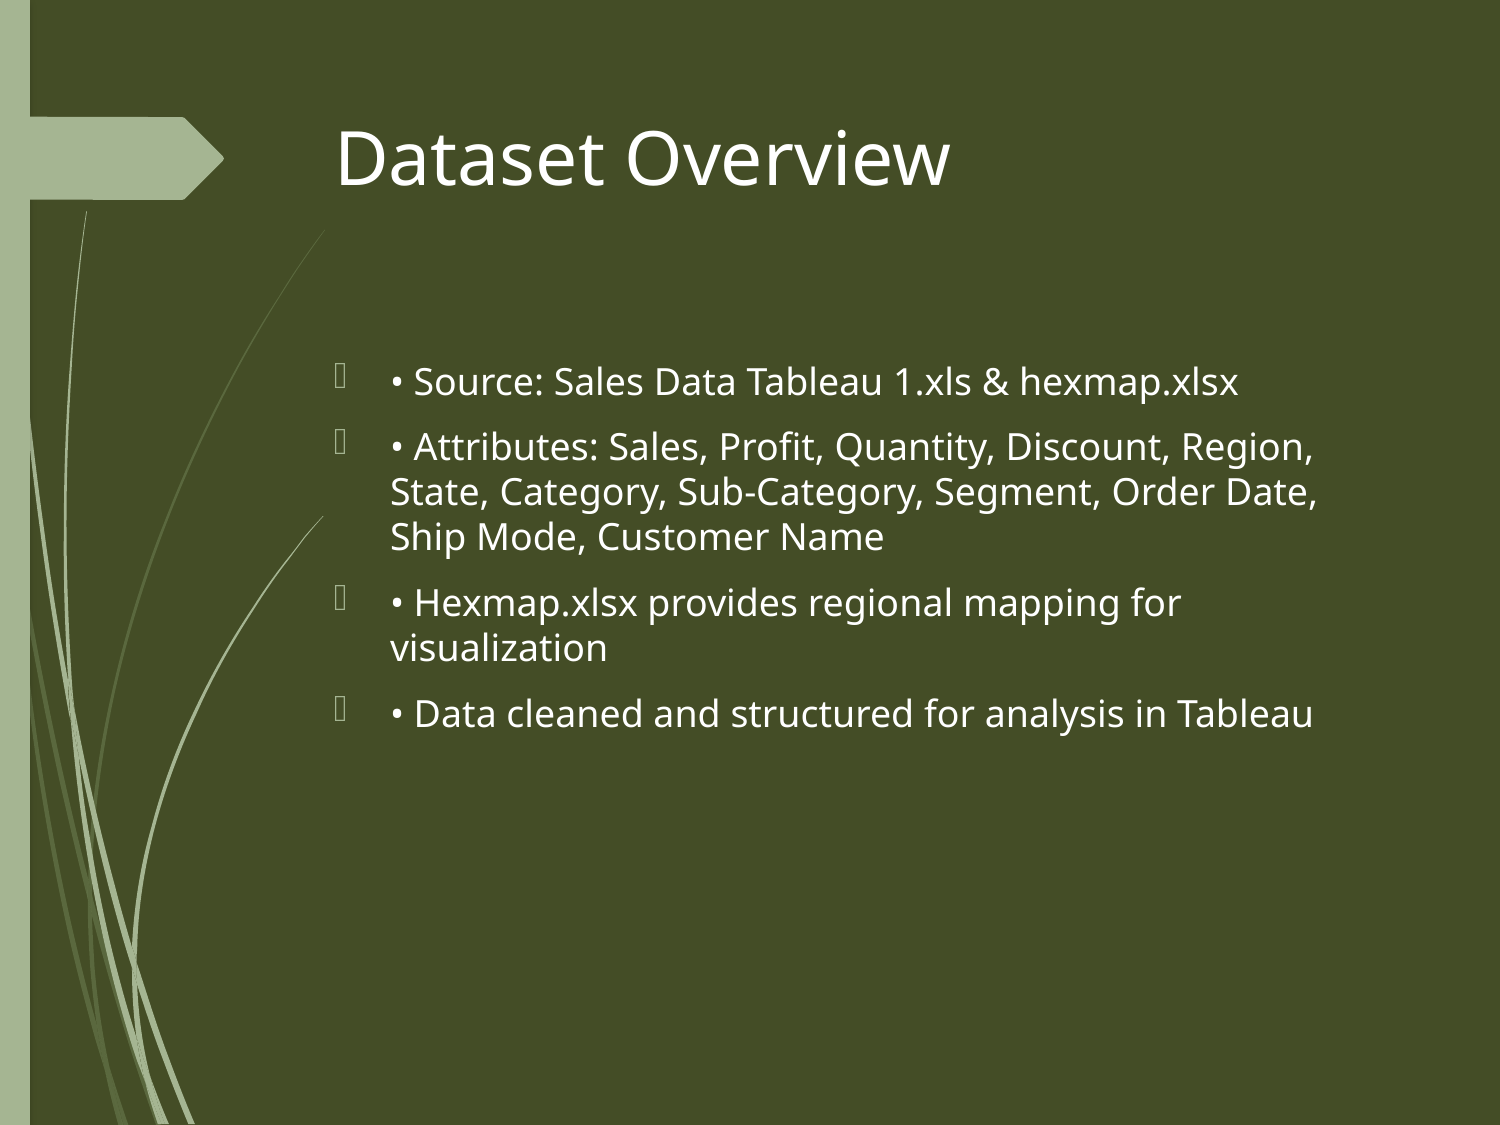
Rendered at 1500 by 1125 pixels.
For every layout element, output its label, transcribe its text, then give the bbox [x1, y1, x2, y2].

title Dataset Overview [319, 102, 1400, 313]
list • Source: Sales Data Tableau 1.xls & hexmap.xlsx • Attributes: Sales, Profit, Quantity, Discount, Region, State, Category, Sub-Category, Segment, Order Date, Ship Mode, Customer Name • Hexmap.xlsx provides regional mapping for visualization • Data cleaned and structured for analysis in Tableau [318, 350, 1400, 970]
